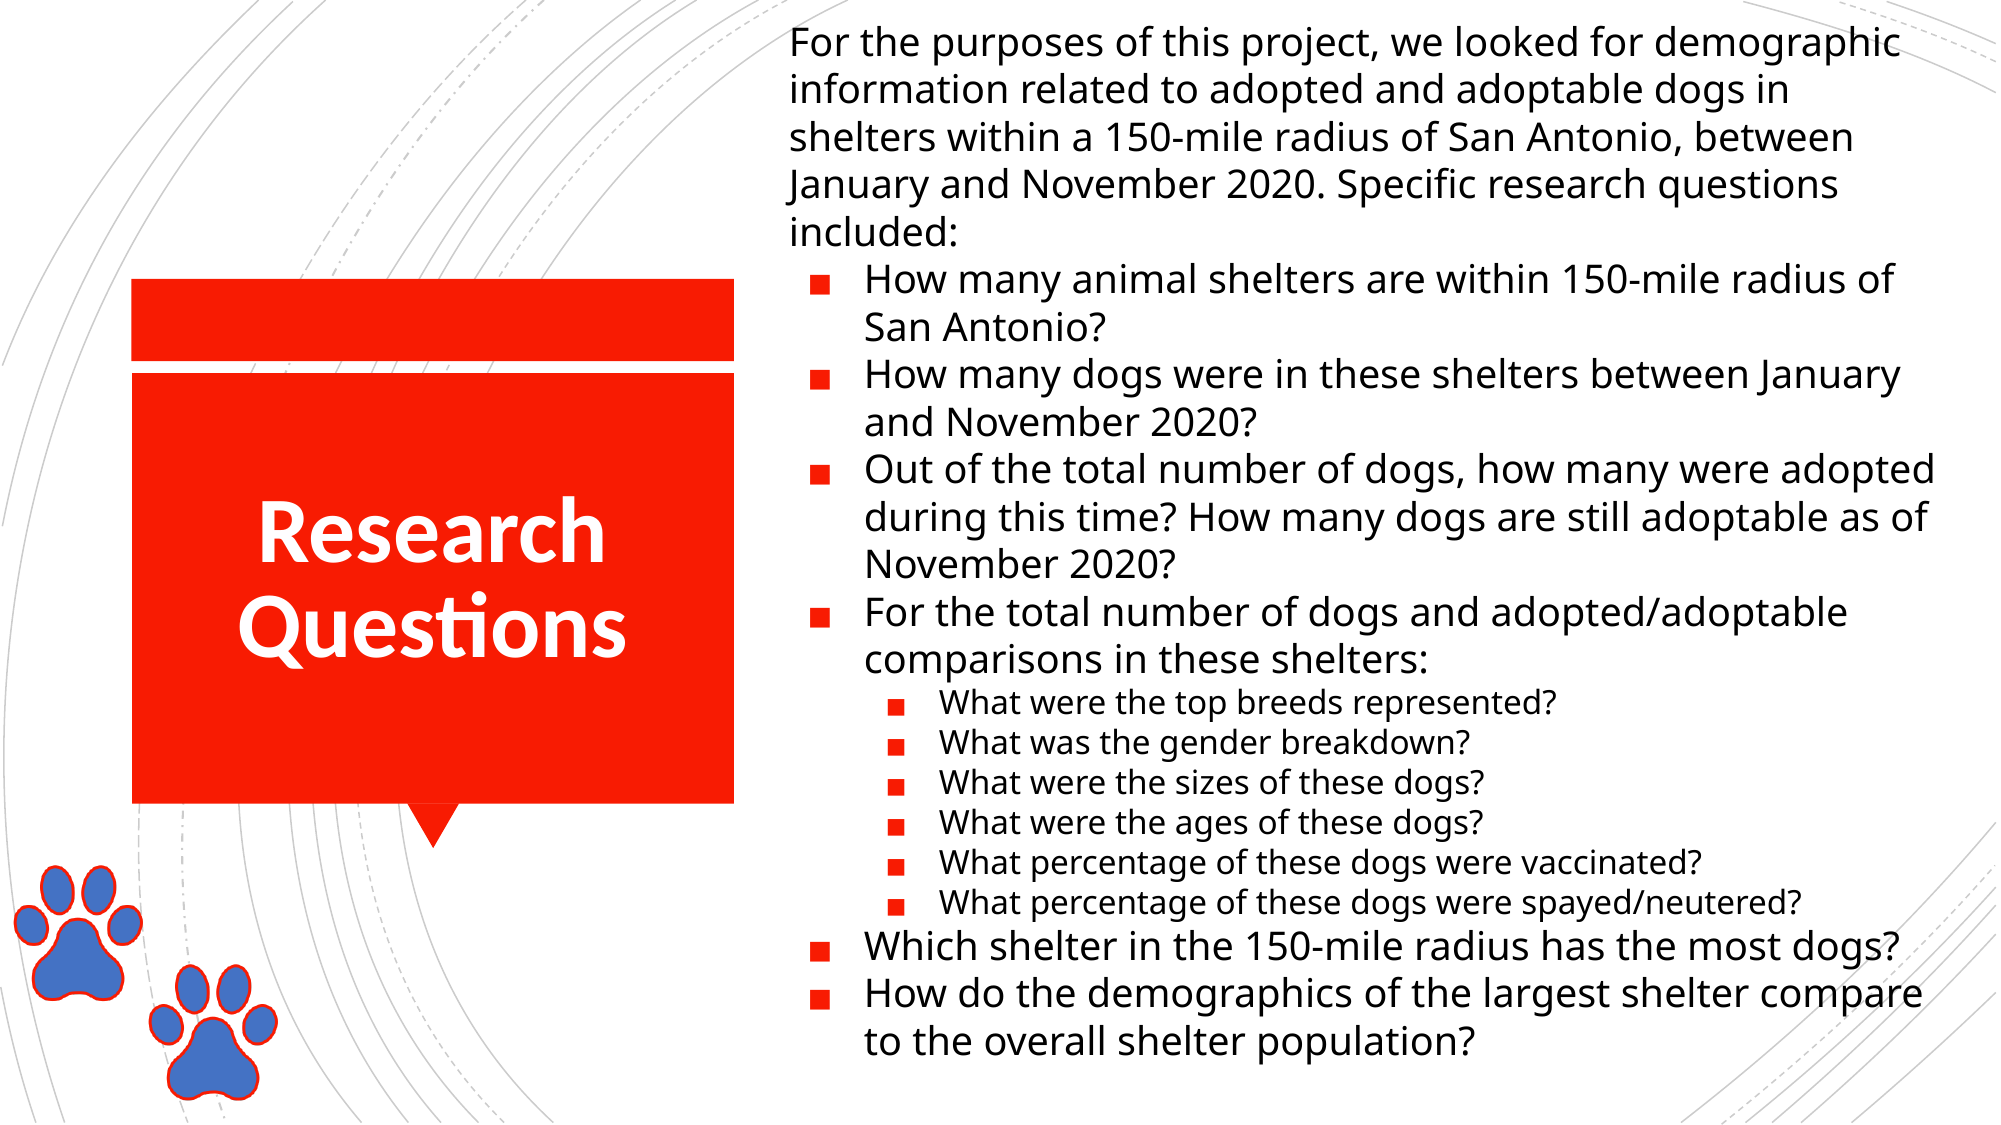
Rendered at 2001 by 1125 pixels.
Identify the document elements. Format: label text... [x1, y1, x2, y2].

picture [0, 836, 289, 1125]
list For the purposes of this project, we looked for demographic information related to adopted and adoptable dogs in shelters within a 150-mile radius of San Antonio, between January and November 2020. Specific research questions included: How many animal shelters are within 150-mile radius of San Antonio? How many dogs were in these shelters between January and November 2020? Out of the total number of dogs, how many were adopted during this time? How many dogs are still adoptable as of November 2020? For the total number of dogs and adopted/adoptable comparisons in these shelters: What were the top breeds represented? What was the gender breakdown? What were the sizes of these dogs? What were the ages of these dogs? What percentage of these dogs were vaccinated? What percentage of these dogs were spayed/neutered? Which shelter in the 150-mile radius has the most dogs? How do the demographics of the largest shelter compare to the overall shelter population? [773, 32, 1954, 1093]
title Research Questions [145, 462, 721, 663]
